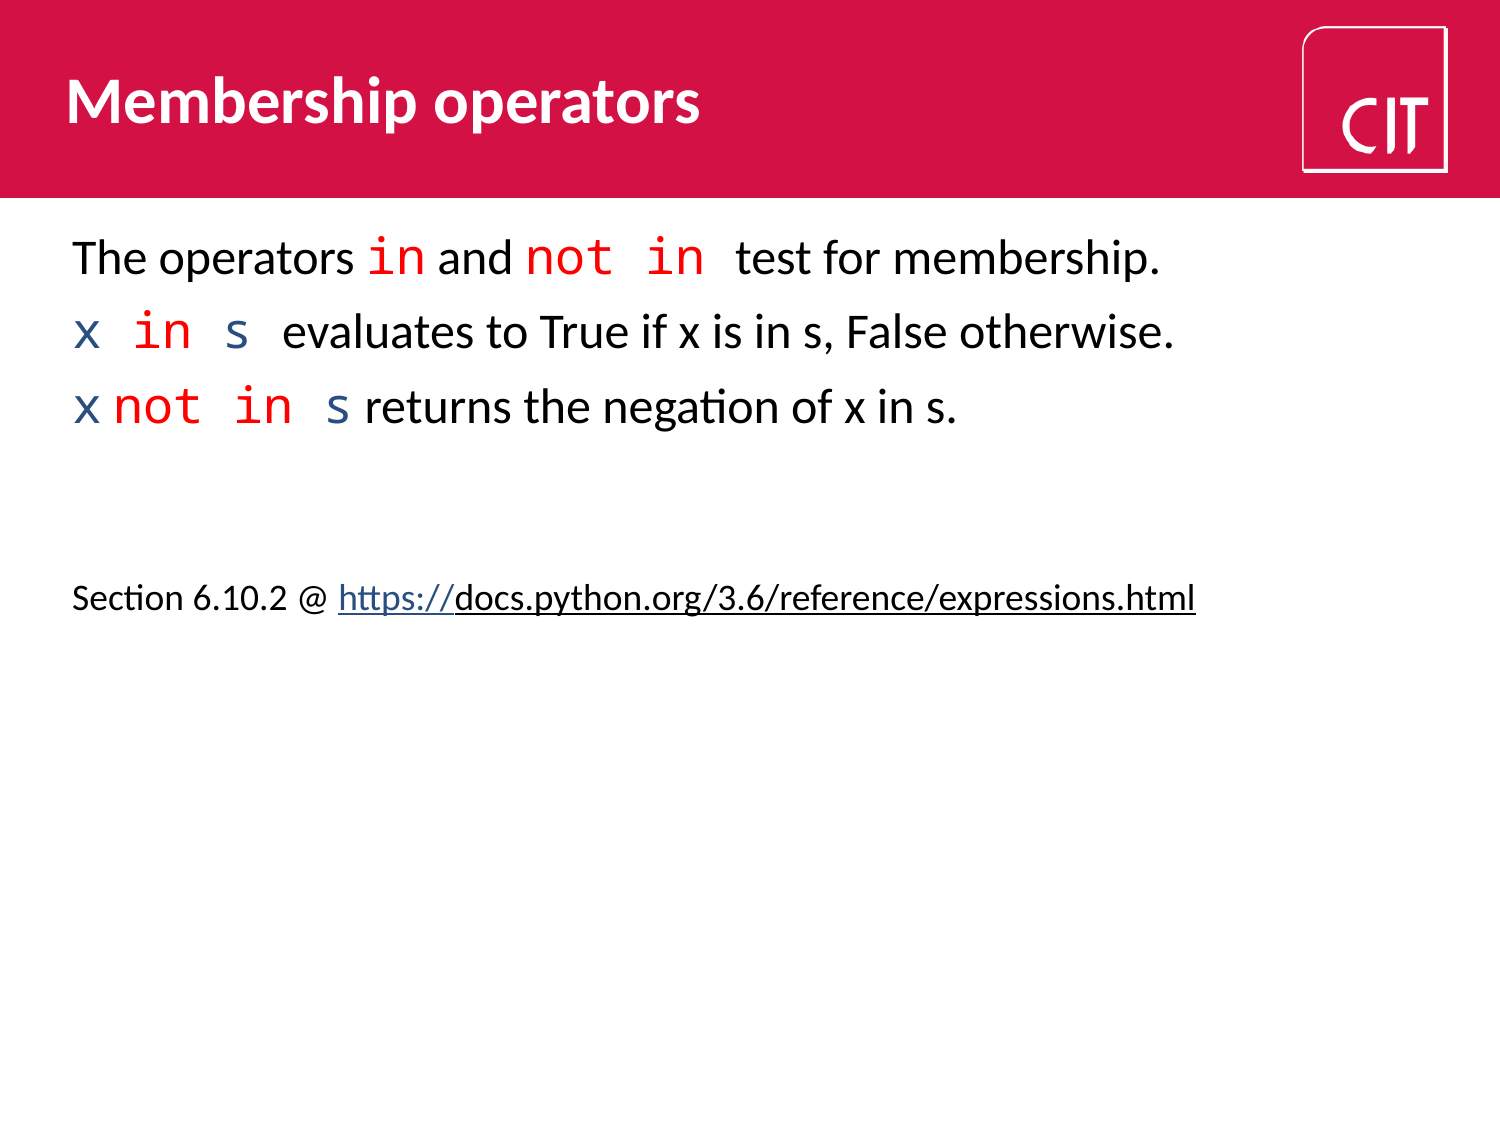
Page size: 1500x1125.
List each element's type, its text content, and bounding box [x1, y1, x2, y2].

list The operators in and not in test for membership. x in s evaluates to True if x is in s, False otherwise. x not in s returns the negation of x in s. Section 6.10.2 @ https://docs.python.org/3.6/reference/expressions.html [56, 223, 1463, 1044]
picture [0, 0, 1500, 1125]
title Membership operators [50, 33, 1347, 172]
